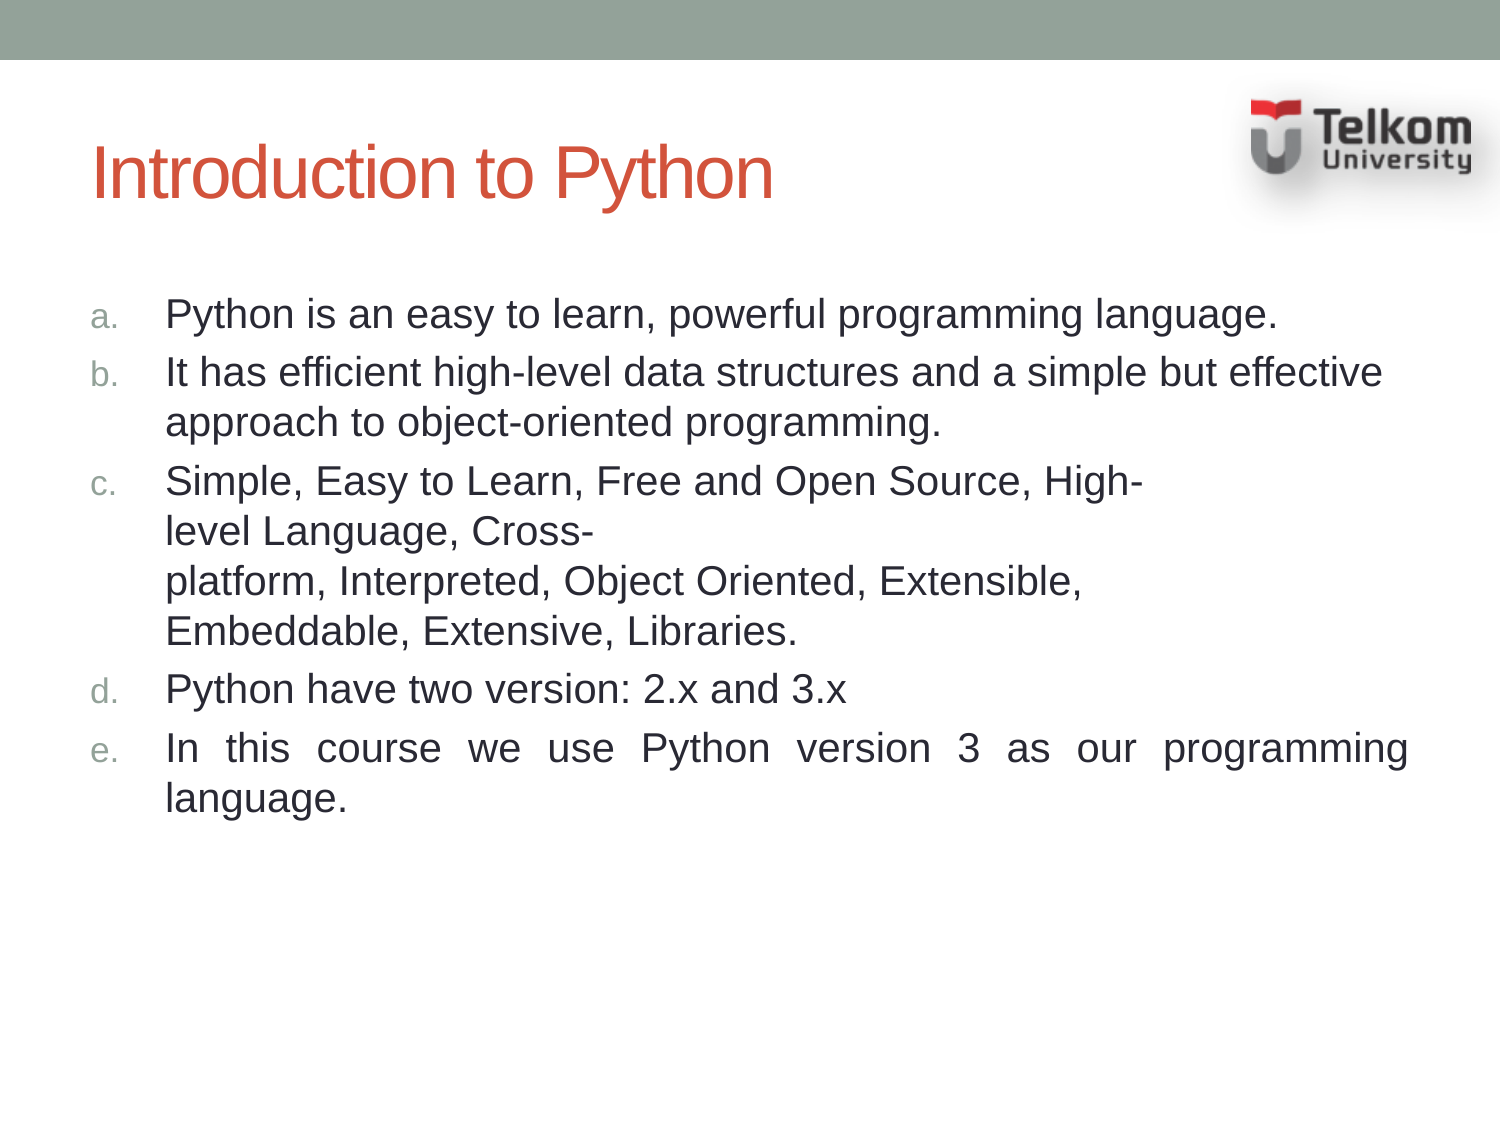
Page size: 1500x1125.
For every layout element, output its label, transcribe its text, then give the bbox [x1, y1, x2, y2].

picture [1251, 96, 1471, 179]
list Python is an easy to learn, powerful programming language. It has efficient high‐level data structures and a simple but effective approach to object‐oriented programming. Simple, Easy to Learn, Free and Open Source, High‐level Language, Cross-platform, Interpreted, Object Oriented, Extensible, Embeddable, Extensive, Libraries. Python have two version: 2.x and 3.x In this course we use Python version 3 as our programming language. [75, 278, 1425, 1038]
title Introduction to Python [75, 87, 1425, 250]
